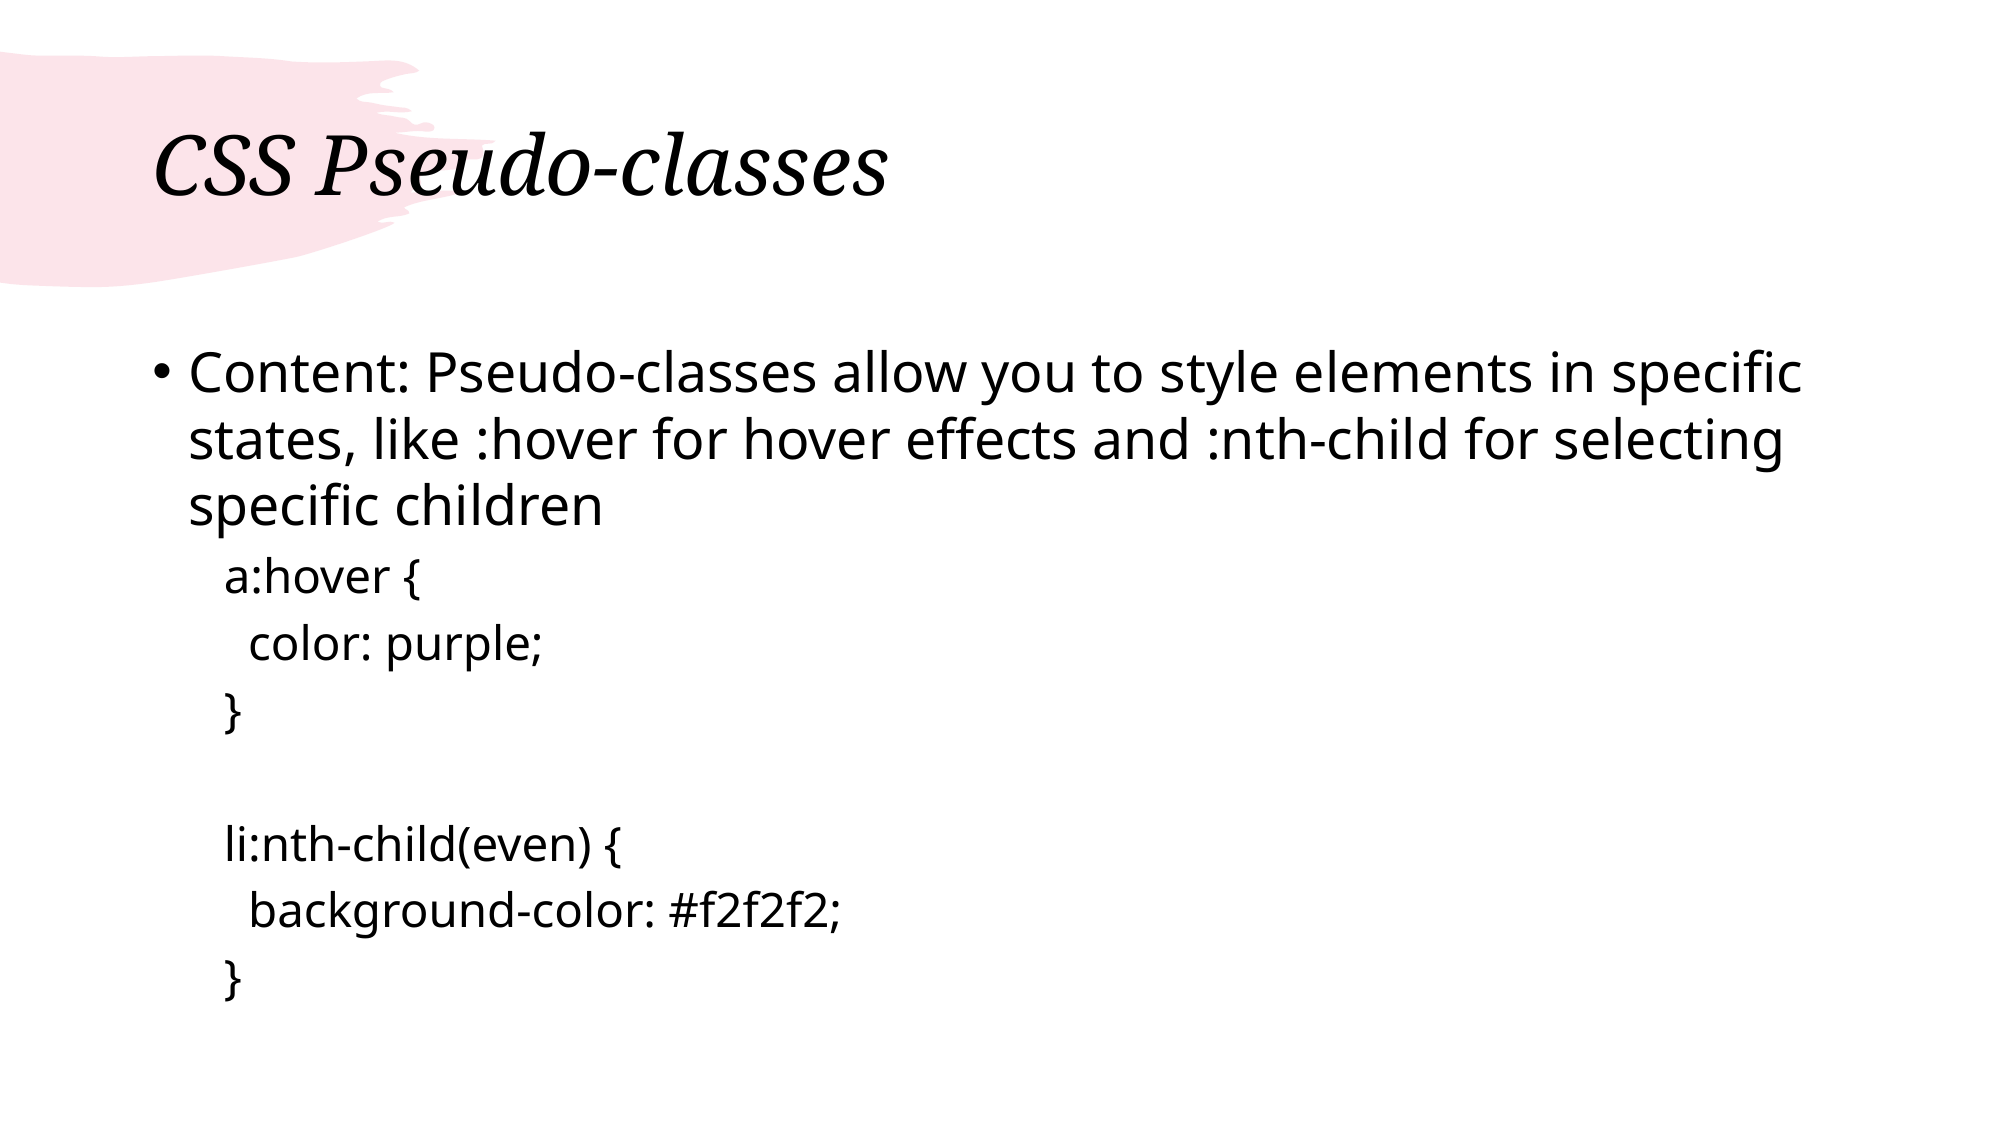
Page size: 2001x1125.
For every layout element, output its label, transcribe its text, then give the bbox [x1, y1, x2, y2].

title CSS Pseudo-classes [137, 59, 1863, 278]
list Content: Pseudo-classes allow you to style elements in specific states, like :hover for hover effects and :nth-child for selecting specific children a:hover { color: purple; } li:nth-child(even) { background-color: #f2f2f2; } [137, 329, 1863, 1013]
